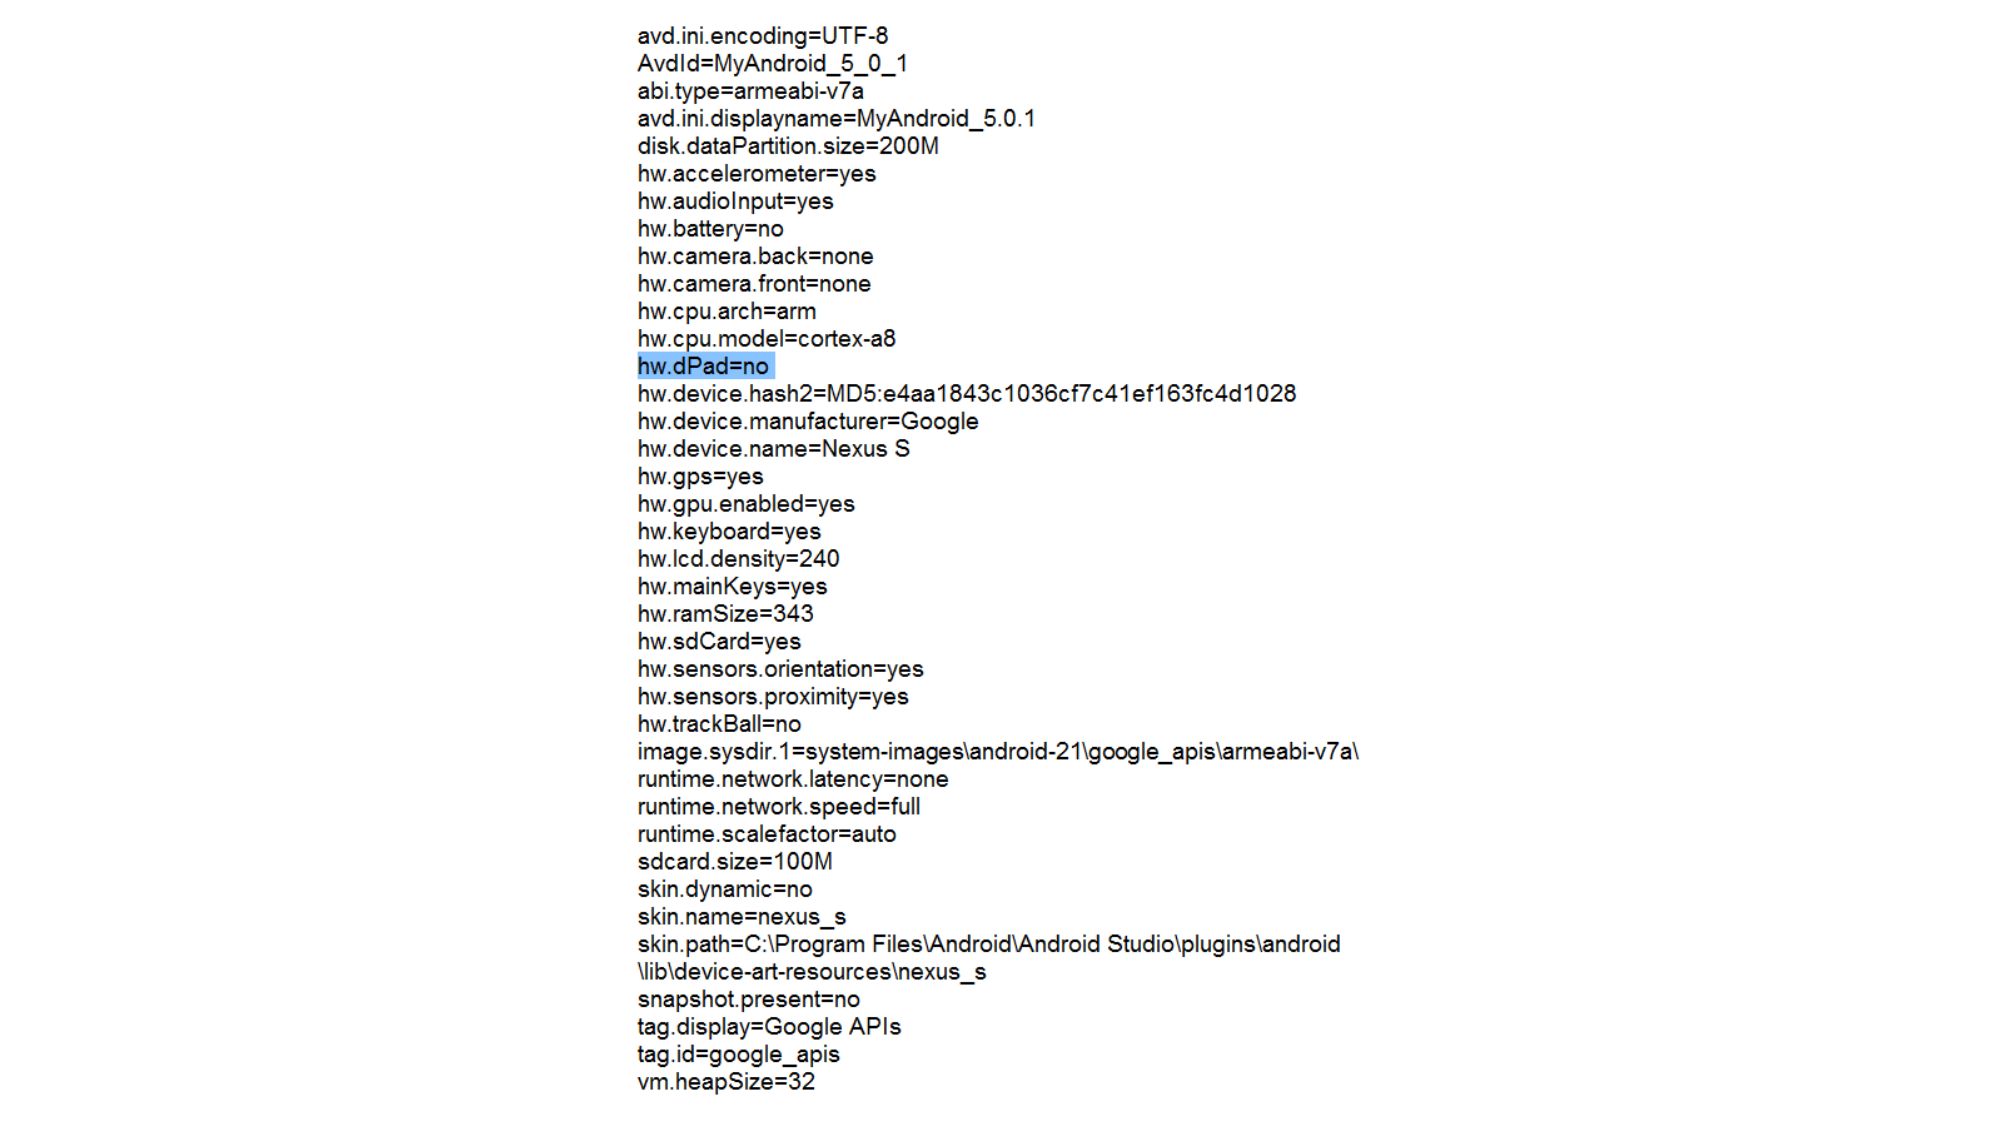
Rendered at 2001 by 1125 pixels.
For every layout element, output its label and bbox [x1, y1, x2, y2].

picture [624, 19, 1376, 1106]
